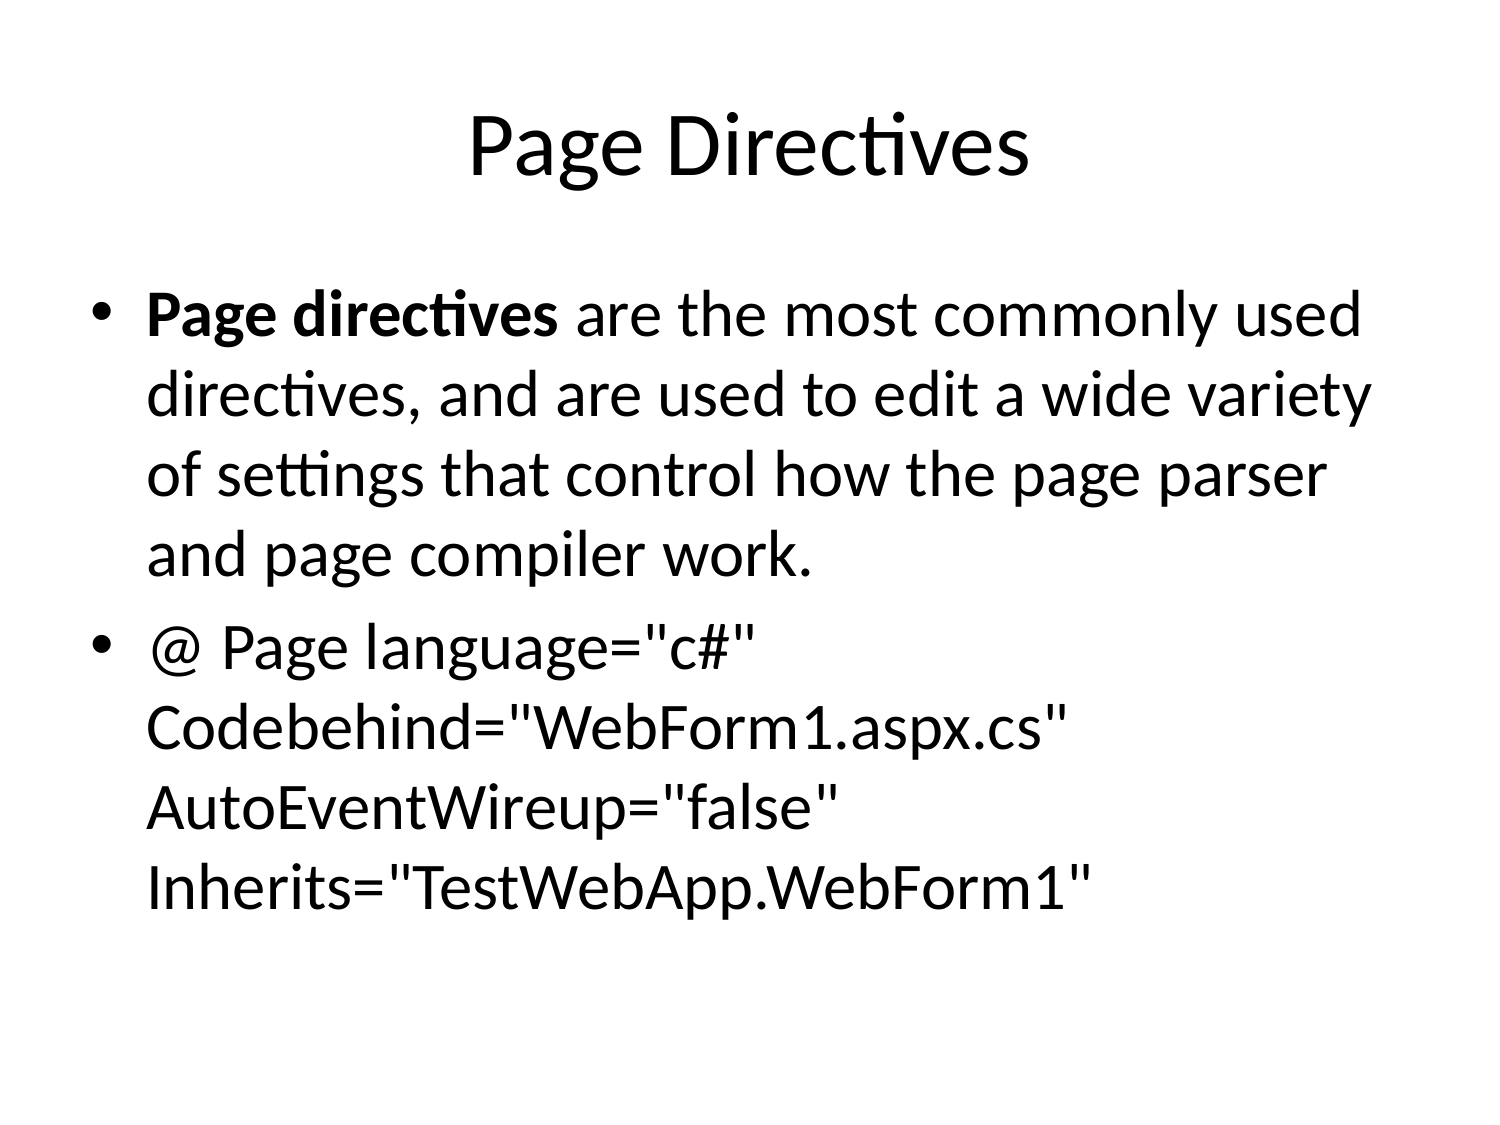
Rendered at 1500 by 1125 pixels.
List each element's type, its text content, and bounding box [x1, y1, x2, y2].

title Page Directives [75, 45, 1425, 233]
list Page directives are the most commonly used directives, and are used to edit a wide variety of settings that control how the page parser and page compiler work. @ Page language="c#" Codebehind="WebForm1.aspx.cs" AutoEventWireup="false" Inherits="TestWebApp.WebForm1" [75, 262, 1425, 1005]
